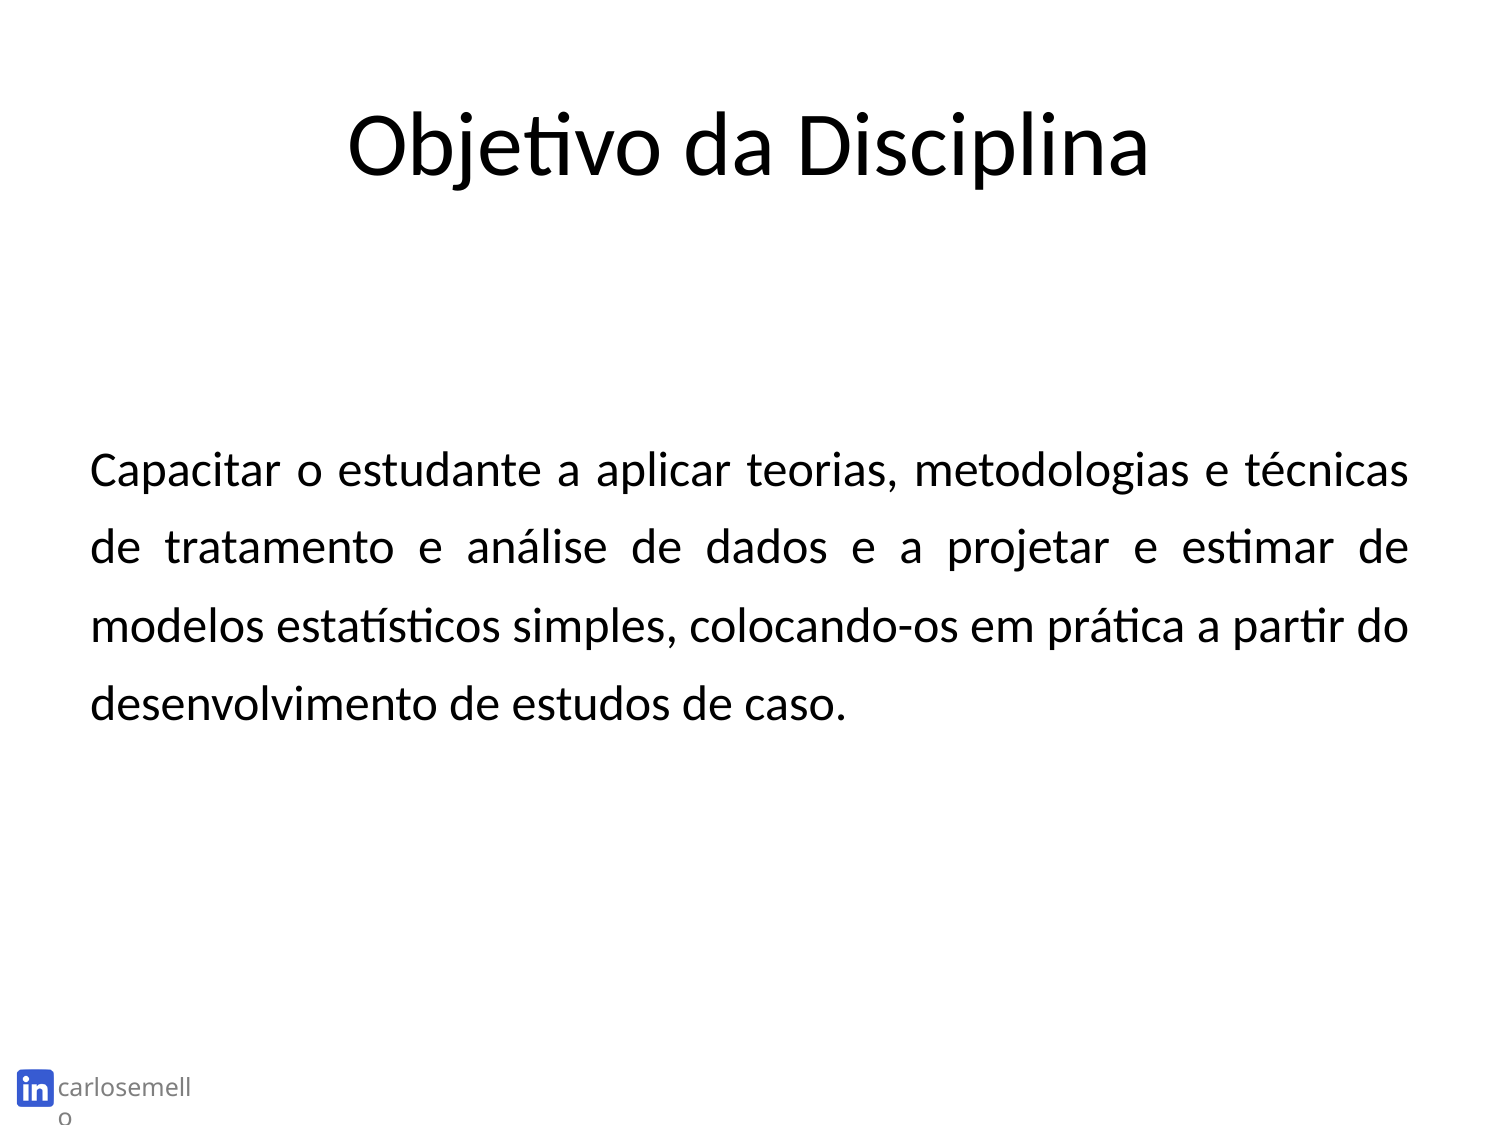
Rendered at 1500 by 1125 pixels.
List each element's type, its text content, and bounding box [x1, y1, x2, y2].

list Capacitar o estudante a aplicar teorias, metodologias e técnicas de tratamento e análise de dados e a projetar e estimar de modelos estatísticos simples, colocando-os em prática a partir do desenvolvimento de estudos de caso. [75, 410, 1425, 857]
title Objetivo da Disciplina [75, 45, 1425, 233]
picture [16, 1069, 54, 1107]
